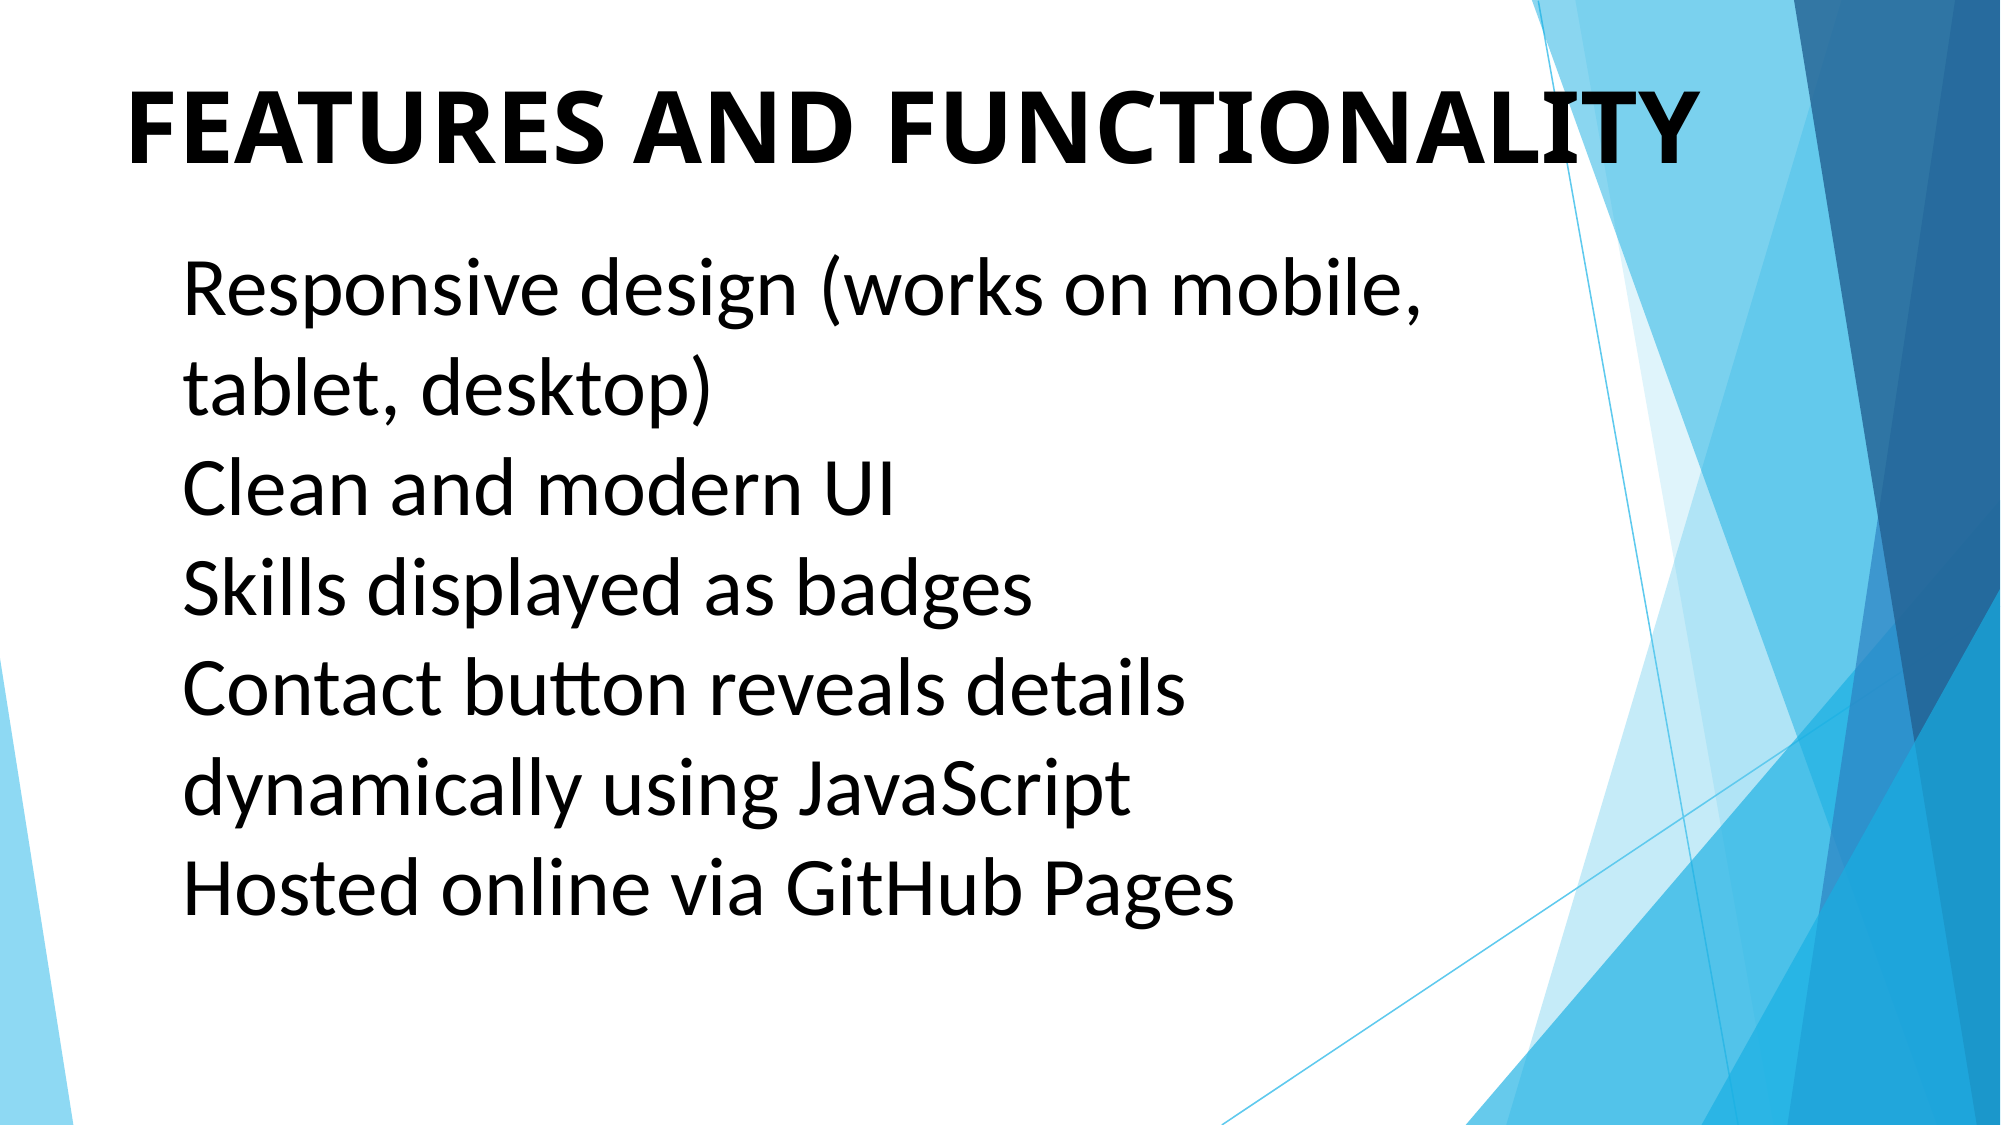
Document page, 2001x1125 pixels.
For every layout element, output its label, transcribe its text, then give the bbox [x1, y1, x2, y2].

title FEATURES AND FUNCTIONALITY [123, 63, 1877, 160]
text_box Responsive design (works on mobile, tablet, desktop) Clean and modern UI Skills displayed as badges Contact button reveals details dynamically using JavaScript Hosted online via GitHub Pages [167, 224, 1587, 940]
